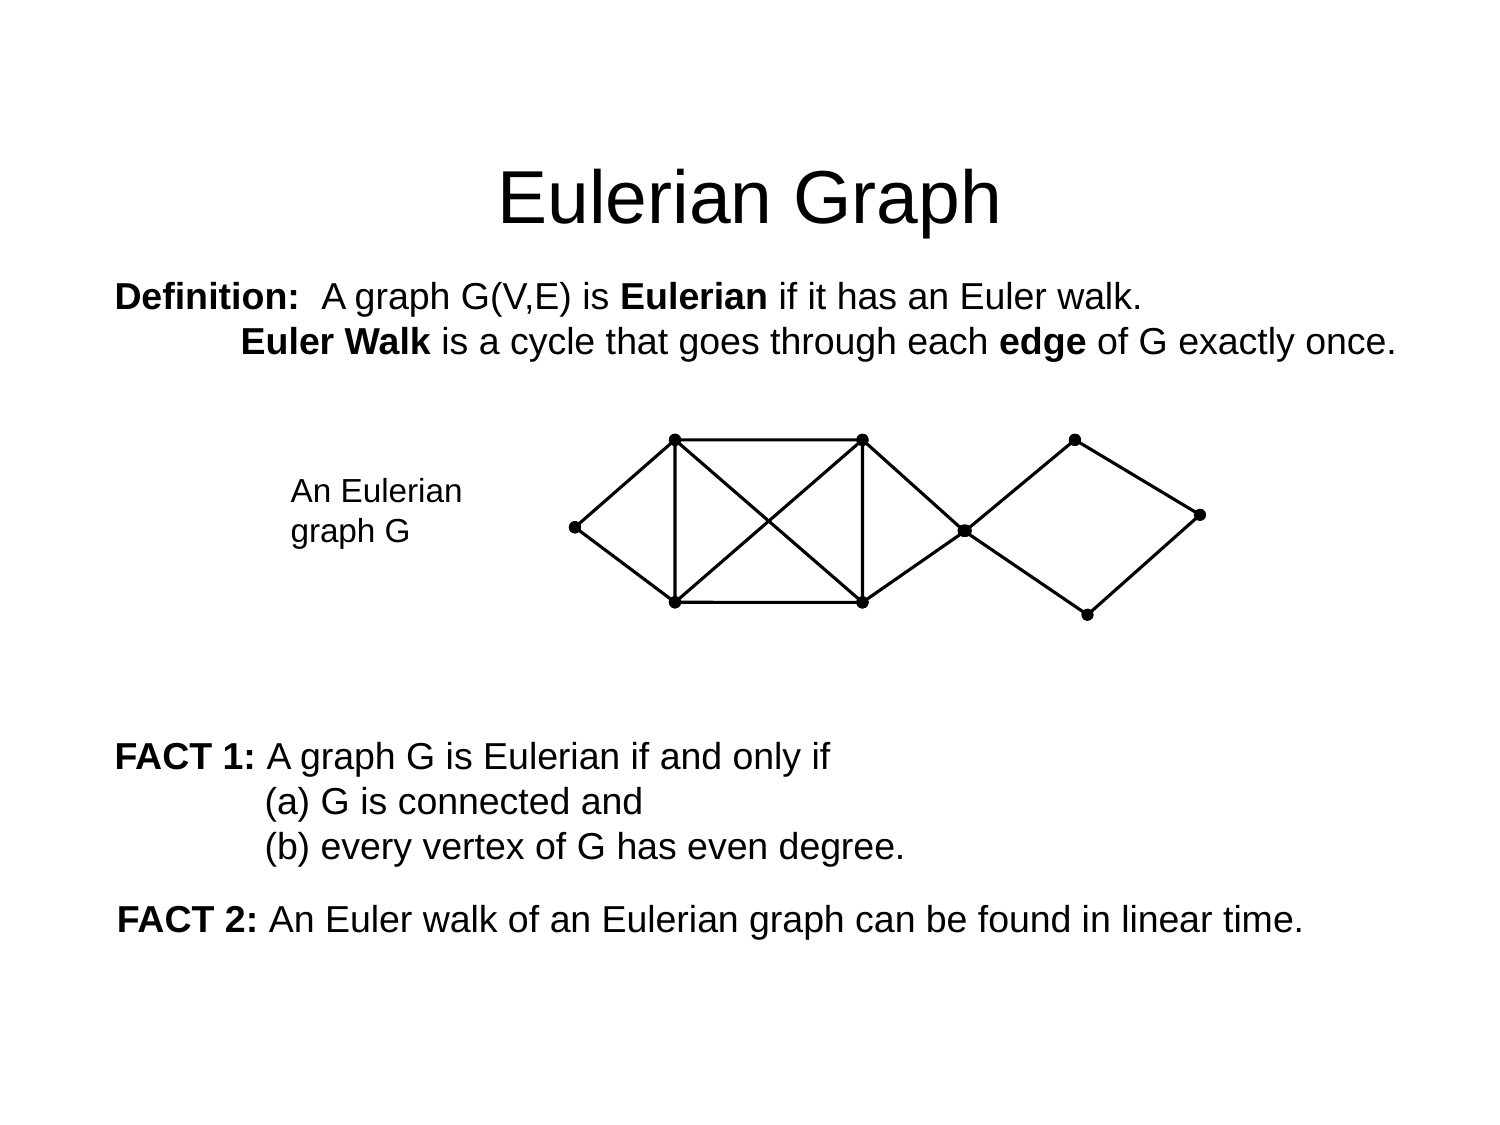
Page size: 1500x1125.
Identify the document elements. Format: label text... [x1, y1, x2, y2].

text_box Definition: A graph G(V,E) is Eulerian if it has an Euler walk. Euler Walk is a cycle that goes through each edge of G exactly once. [99, 264, 1438, 370]
text_box [856, 535, 959, 609]
text_box [1068, 433, 1207, 521]
text_box FACT 1: A graph G is Eulerian if and only if (a) G is connected and (b) every vertex of G has even degree. [99, 724, 1388, 875]
title Eulerian Graph [112, 99, 1388, 264]
text_box [957, 524, 1094, 621]
text_box [580, 433, 682, 524]
text_box [568, 521, 682, 609]
text_box FACT 2: An Euler walk of an Eulerian graph can be found in linear time. [102, 887, 1320, 948]
text_box [856, 433, 959, 526]
text_box An Eulerian graph G [275, 462, 478, 557]
